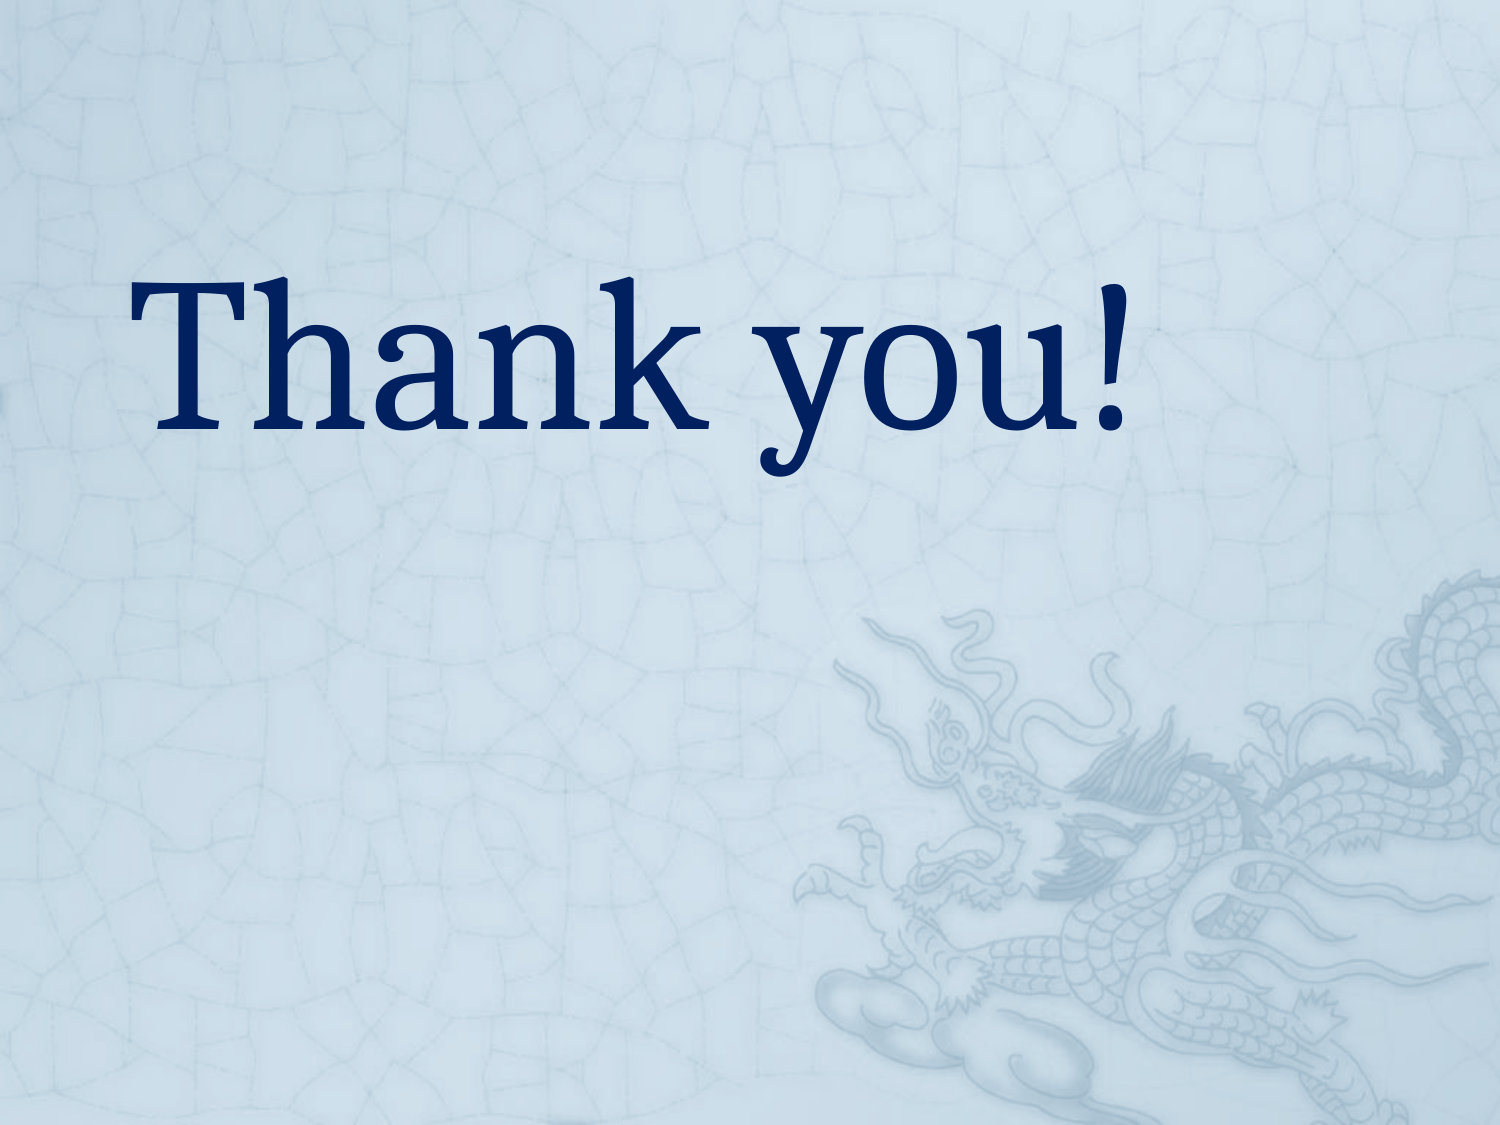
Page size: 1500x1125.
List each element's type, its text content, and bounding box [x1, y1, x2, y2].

list Thank you! [112, 234, 1388, 481]
